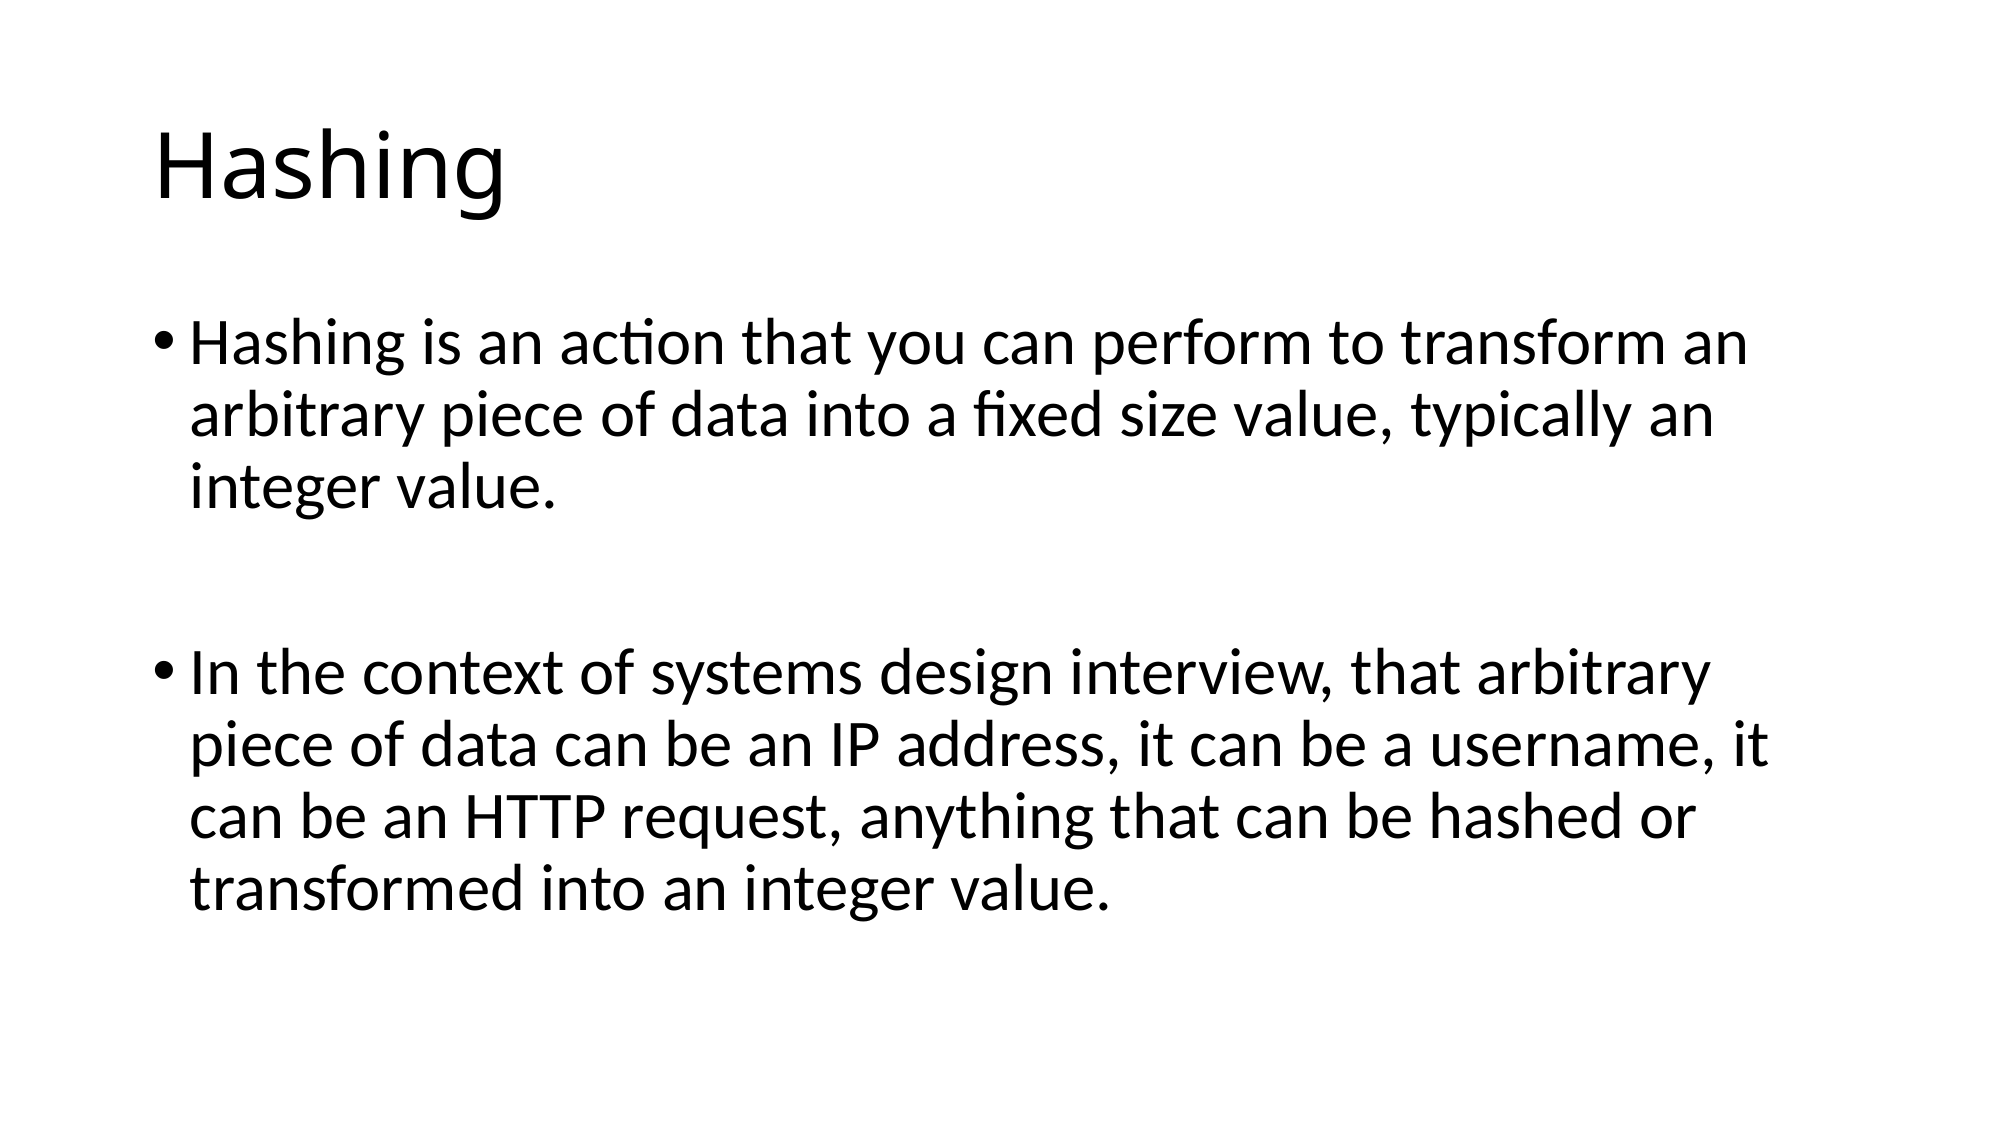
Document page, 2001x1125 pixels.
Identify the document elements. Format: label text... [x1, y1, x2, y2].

title Hashing [137, 59, 1863, 278]
list Hashing is an action that you can perform to transform an arbitrary piece of data into a fixed size value, typically an integer value. In the context of systems design interview, that arbitrary piece of data can be an IP address, it can be a username, it can be an HTTP request, anything that can be hashed or transformed into an integer value. [137, 299, 1863, 1014]
